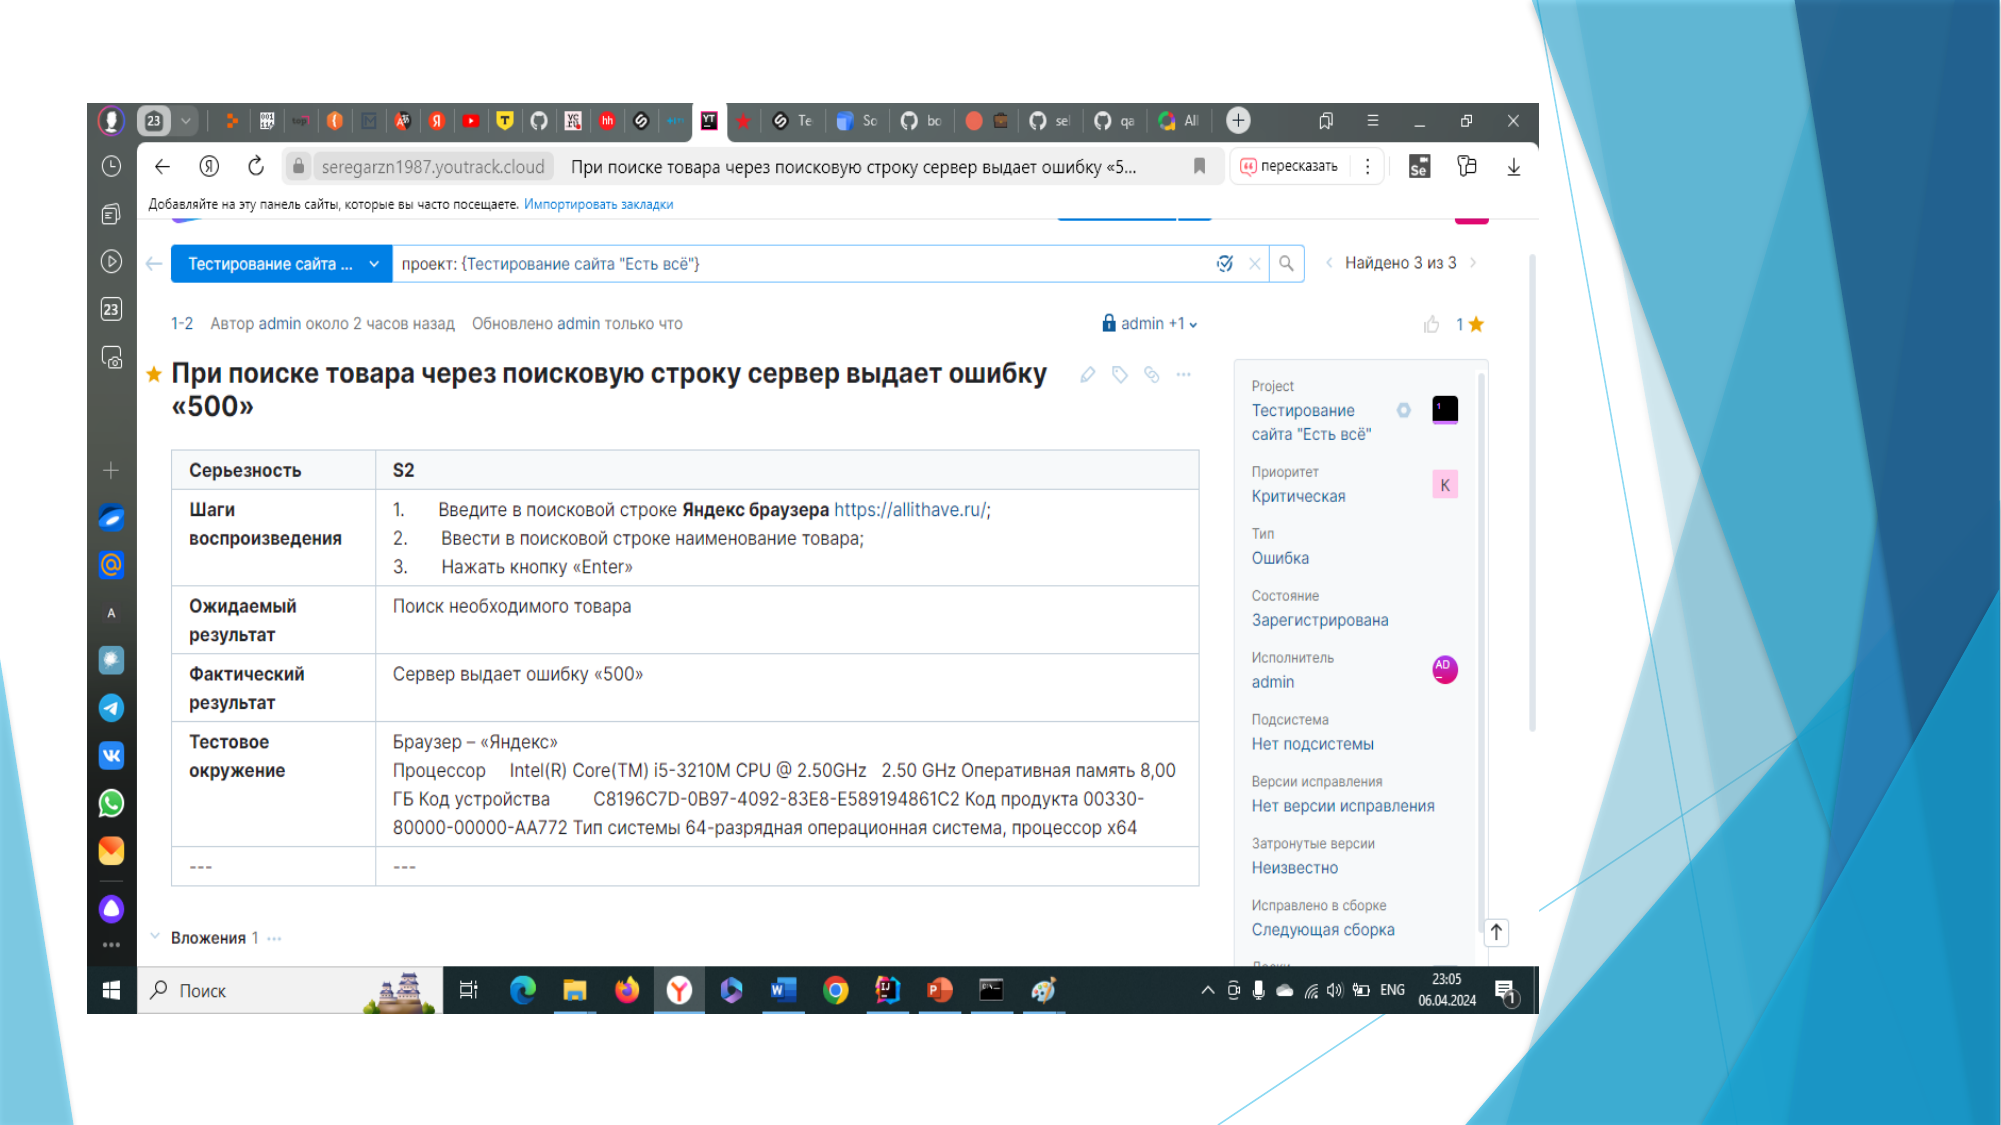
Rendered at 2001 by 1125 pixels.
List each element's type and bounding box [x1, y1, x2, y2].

picture [86, 103, 1540, 1015]
